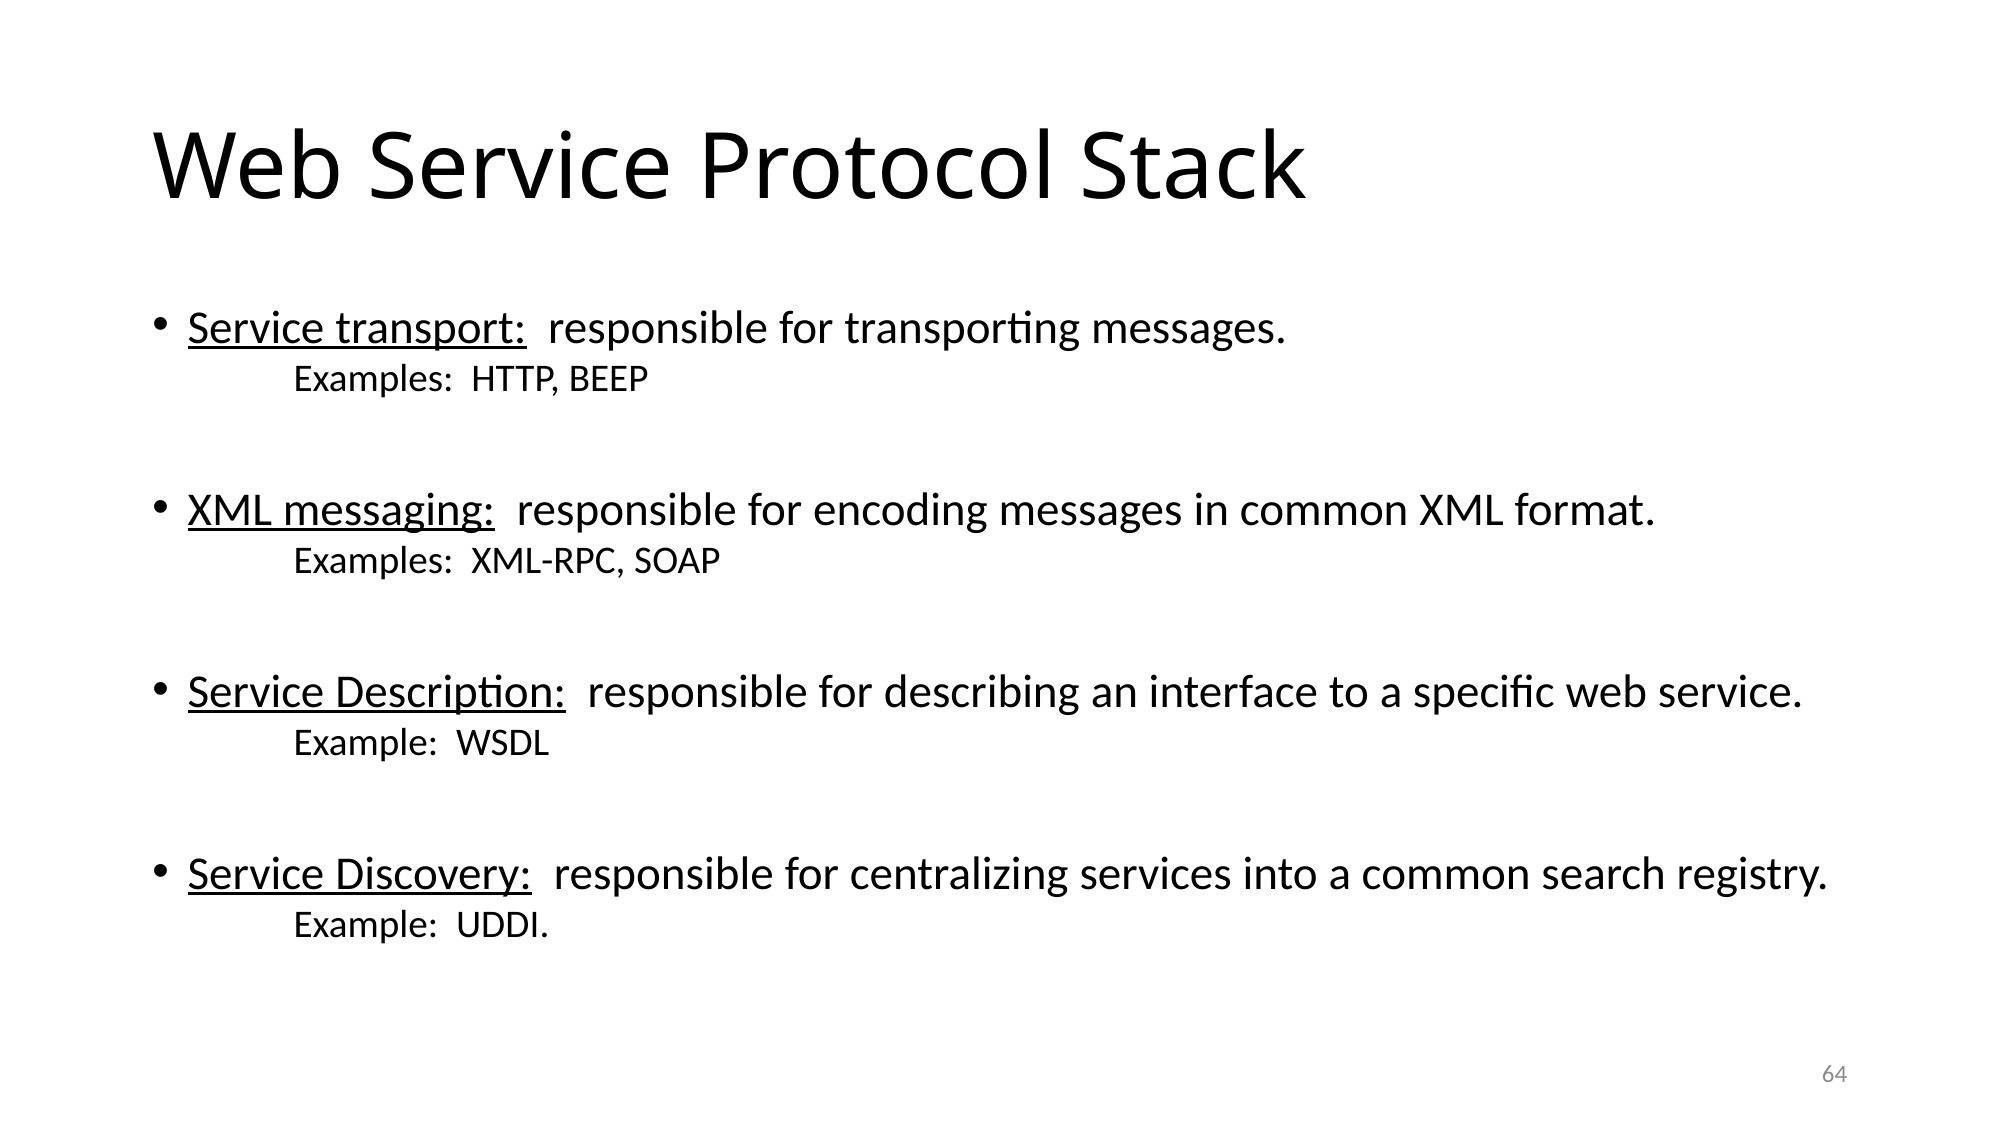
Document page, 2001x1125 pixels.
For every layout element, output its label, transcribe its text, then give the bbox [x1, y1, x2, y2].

slide_number 64 [1412, 1042, 1863, 1103]
list Service transport: responsible for transporting messages. Examples: HTTP, BEEP XML messaging: responsible for encoding messages in common XML format. Examples: XML-RPC, SOAP Service Description: responsible for describing an interface to a specific web service. Example: WSDL Service Discovery: responsible for centralizing services into a common search registry. Example: UDDI. [137, 299, 1863, 1014]
title Web Service Protocol Stack [137, 59, 1863, 278]
